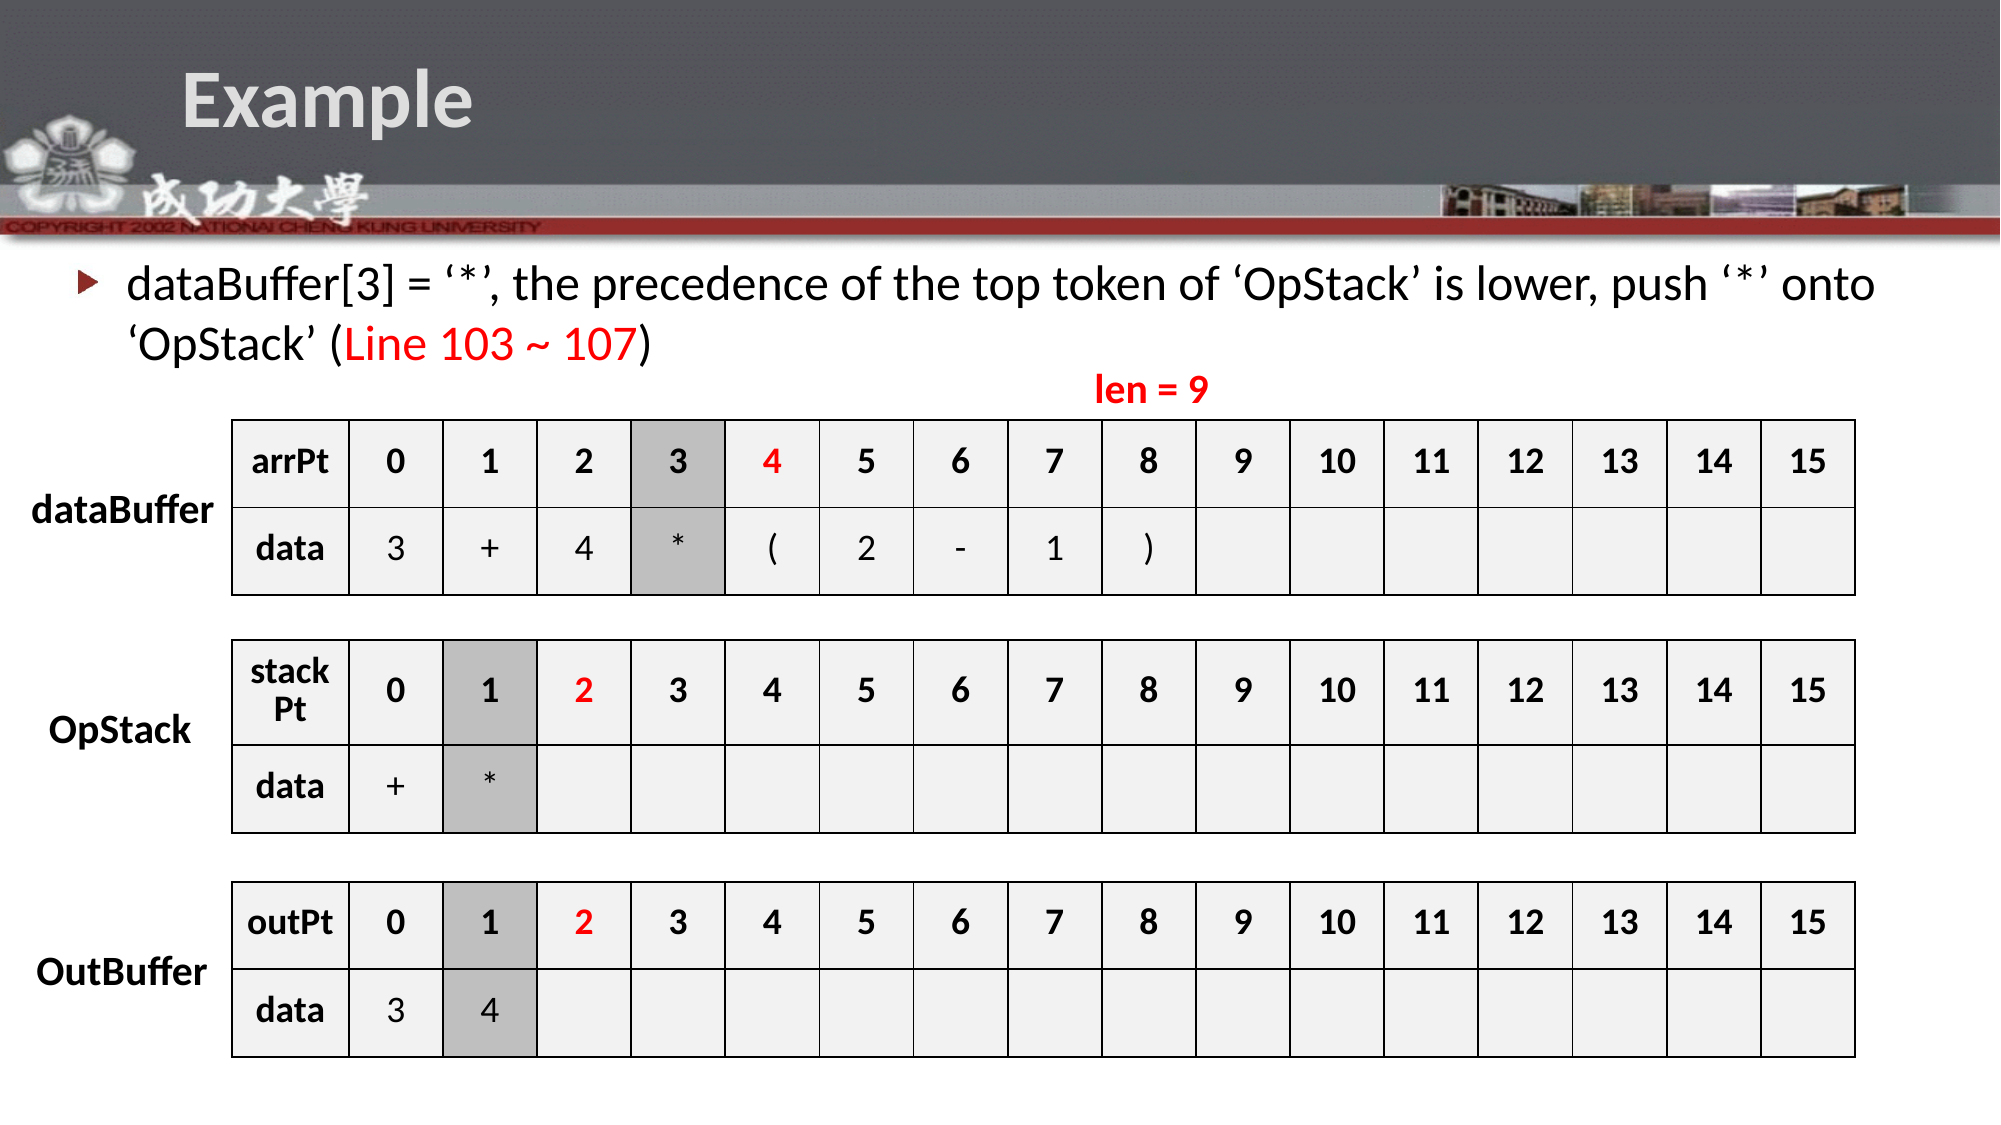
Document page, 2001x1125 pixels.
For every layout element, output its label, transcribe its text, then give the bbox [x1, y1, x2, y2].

table_header 4 [726, 641, 819, 744]
table_header 14 [1668, 883, 1760, 968]
table_cell [1291, 970, 1383, 1056]
table_cell ) [1103, 508, 1195, 594]
list dataBuffer[3] = ‘*’, the precedence of the top token of ‘OpStack’ is lower, push ‘*’ onto ‘OpStack’ (Line 103 ~ 107) [54, 243, 1967, 1083]
table_header 13 [1573, 421, 1666, 507]
table_header 2 [538, 421, 630, 507]
table_header 4 [726, 421, 819, 507]
table_cell [1479, 970, 1572, 1056]
picture [69, 263, 105, 299]
table_header 8 [1103, 641, 1195, 744]
table_header 7 [1009, 641, 1101, 744]
table_cell [1385, 746, 1477, 832]
table_header 3 [632, 641, 724, 744]
table_cell + [444, 508, 536, 594]
table_header 11 [1385, 883, 1477, 968]
table_cell [726, 970, 819, 1056]
table_cell * [632, 508, 724, 594]
table_header 8 [1103, 883, 1195, 968]
text_box len = 9 [1079, 354, 1225, 420]
table_cell [1385, 508, 1477, 594]
table_header 0 [350, 883, 442, 968]
table_header arrPt [233, 421, 348, 507]
table_cell [914, 970, 1007, 1056]
table_cell 4 [538, 508, 630, 594]
table_cell data [233, 970, 348, 1056]
table_header 5 [820, 641, 913, 744]
table_cell * [444, 746, 536, 832]
table_cell [1009, 746, 1101, 832]
table_cell data [233, 508, 348, 594]
text_box OutBuffer [21, 936, 223, 1002]
table_header 15 [1762, 421, 1854, 507]
table_cell [1479, 746, 1572, 832]
table_header 3 [632, 421, 724, 507]
table_cell [1197, 508, 1289, 594]
table_cell [1762, 508, 1854, 594]
table_cell [538, 970, 630, 1056]
table_cell [914, 746, 1007, 832]
table_cell [1009, 970, 1101, 1056]
table_header 0 [350, 641, 442, 744]
table_header 1 [444, 641, 536, 744]
table_cell [1668, 508, 1760, 594]
table_header 15 [1762, 641, 1854, 744]
table_header 15 [1762, 883, 1854, 968]
table_cell [1573, 746, 1666, 832]
title Example [166, 0, 1967, 188]
table_cell + [350, 746, 442, 832]
table_cell [538, 746, 630, 832]
table_header 9 [1197, 883, 1289, 968]
table_cell [726, 746, 819, 832]
table_cell [1668, 746, 1760, 832]
table_cell [1479, 508, 1572, 594]
table_header 1 [444, 421, 536, 507]
table_cell [1103, 970, 1195, 1056]
table_header stackPt [233, 641, 348, 744]
table_cell [1291, 746, 1383, 832]
table_header 12 [1479, 641, 1572, 744]
table_cell - [914, 508, 1007, 594]
table_header 7 [1009, 883, 1101, 968]
table_cell 3 [350, 508, 442, 594]
table_header 9 [1197, 641, 1289, 744]
table_header 13 [1573, 883, 1666, 968]
table_cell [1573, 970, 1666, 1056]
table_cell [1762, 746, 1854, 832]
table_header 12 [1479, 421, 1572, 507]
text_box OpStack [34, 694, 207, 760]
table_header 10 [1291, 641, 1383, 744]
table_cell 1 [1009, 508, 1101, 594]
table_cell [1197, 746, 1289, 832]
table_header 11 [1385, 421, 1477, 507]
table_header 3 [632, 883, 724, 968]
table_cell [632, 746, 724, 832]
table_header 10 [1291, 883, 1383, 968]
table_cell [1762, 970, 1854, 1056]
table_header 2 [538, 641, 630, 744]
table_cell [1573, 508, 1666, 594]
table_header 1 [444, 883, 536, 968]
table_header 10 [1291, 421, 1383, 507]
table_header 6 [914, 883, 1007, 968]
table_header 11 [1385, 641, 1477, 744]
table_cell [632, 970, 724, 1056]
table_cell data [233, 746, 348, 832]
table_header 14 [1668, 641, 1760, 744]
table_header 5 [820, 421, 913, 507]
table_header 13 [1573, 641, 1666, 744]
table_cell [1197, 970, 1289, 1056]
table_cell 4 [444, 970, 536, 1056]
table_header outPt [233, 883, 348, 968]
table_cell [820, 970, 913, 1056]
table_header 7 [1009, 421, 1101, 507]
table_header 14 [1668, 421, 1760, 507]
table_header 6 [914, 641, 1007, 744]
table_header 5 [820, 883, 913, 968]
table_header 0 [350, 421, 442, 507]
table_cell [1291, 508, 1383, 594]
table_cell 3 [350, 970, 442, 1056]
table_cell [1668, 970, 1760, 1056]
picture [0, 0, 2000, 250]
table_cell ( [726, 508, 819, 594]
table_header 9 [1197, 421, 1289, 507]
table_cell [820, 746, 913, 832]
table_cell [1385, 970, 1477, 1056]
text_box dataBuffer [16, 474, 230, 540]
table_cell 2 [820, 508, 913, 594]
table_cell [1103, 746, 1195, 832]
table_header 4 [726, 883, 819, 968]
table_header 8 [1103, 421, 1195, 507]
table_header 6 [914, 421, 1007, 507]
table_header 12 [1479, 883, 1572, 968]
table_header 2 [538, 883, 630, 968]
